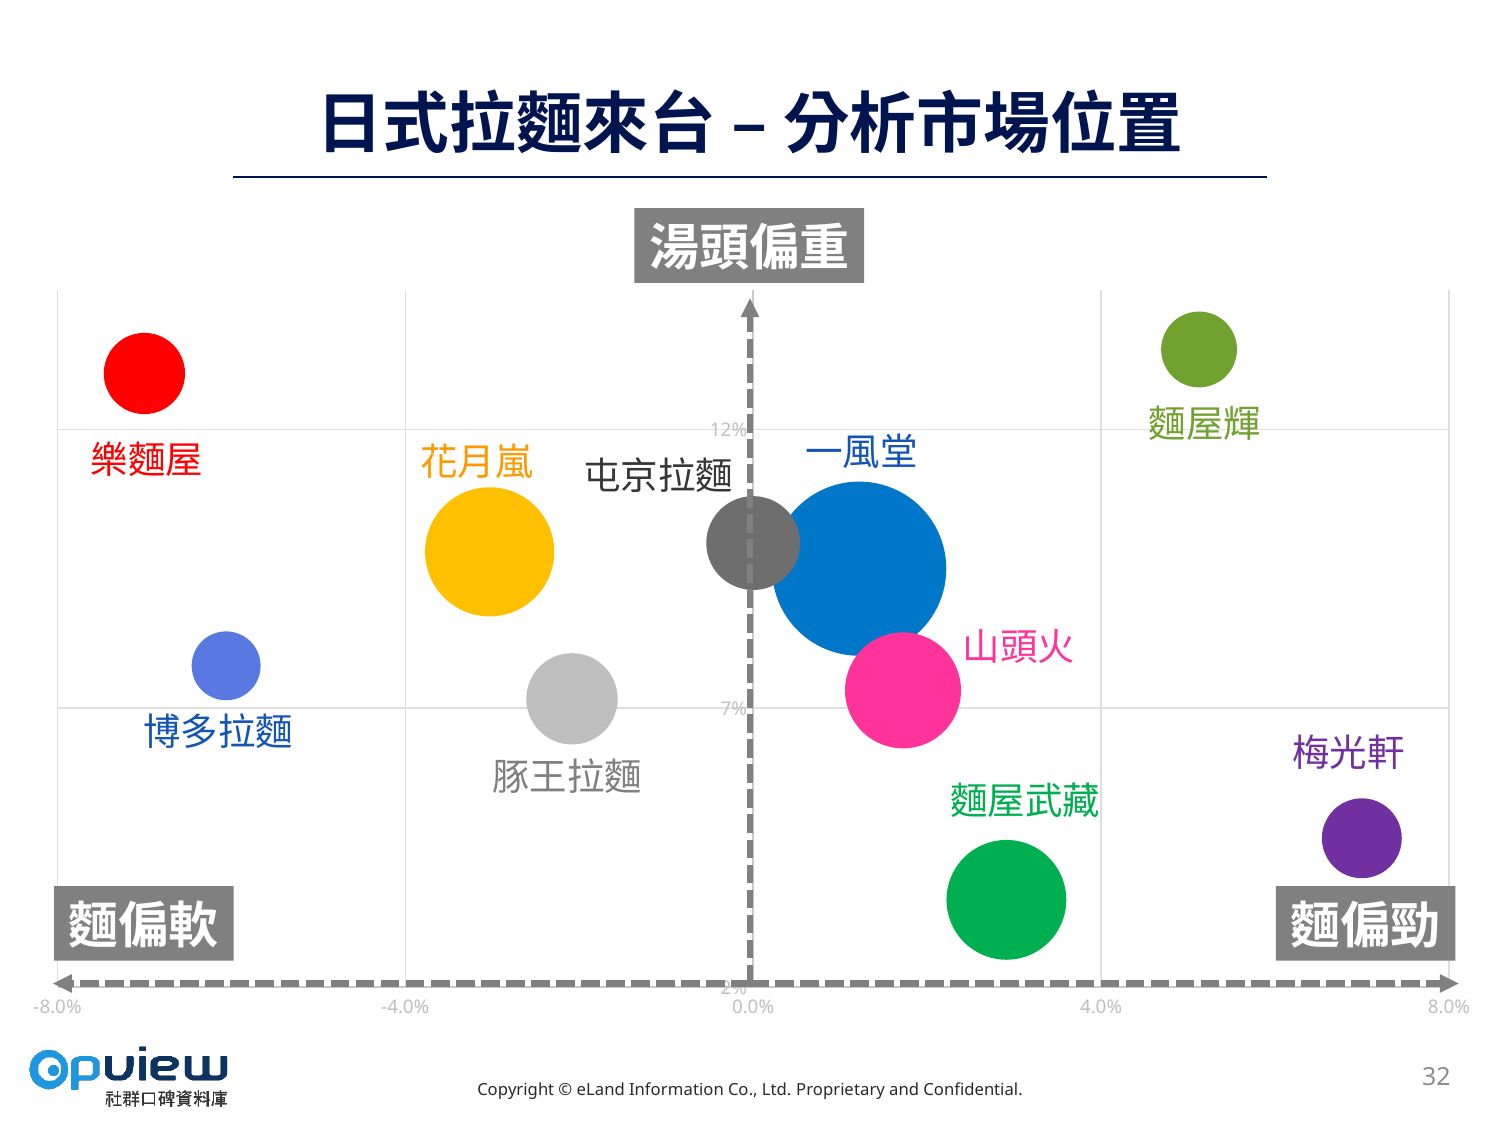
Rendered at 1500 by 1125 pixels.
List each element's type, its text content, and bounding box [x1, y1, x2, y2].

title 日式拉麵來台 – 分析市場位置 [103, 48, 1397, 204]
slide_number 32 [1266, 1047, 1466, 1108]
text_box 湯頭偏重 [634, 208, 865, 274]
chart [3, 274, 1500, 1035]
picture [17, 1042, 255, 1114]
